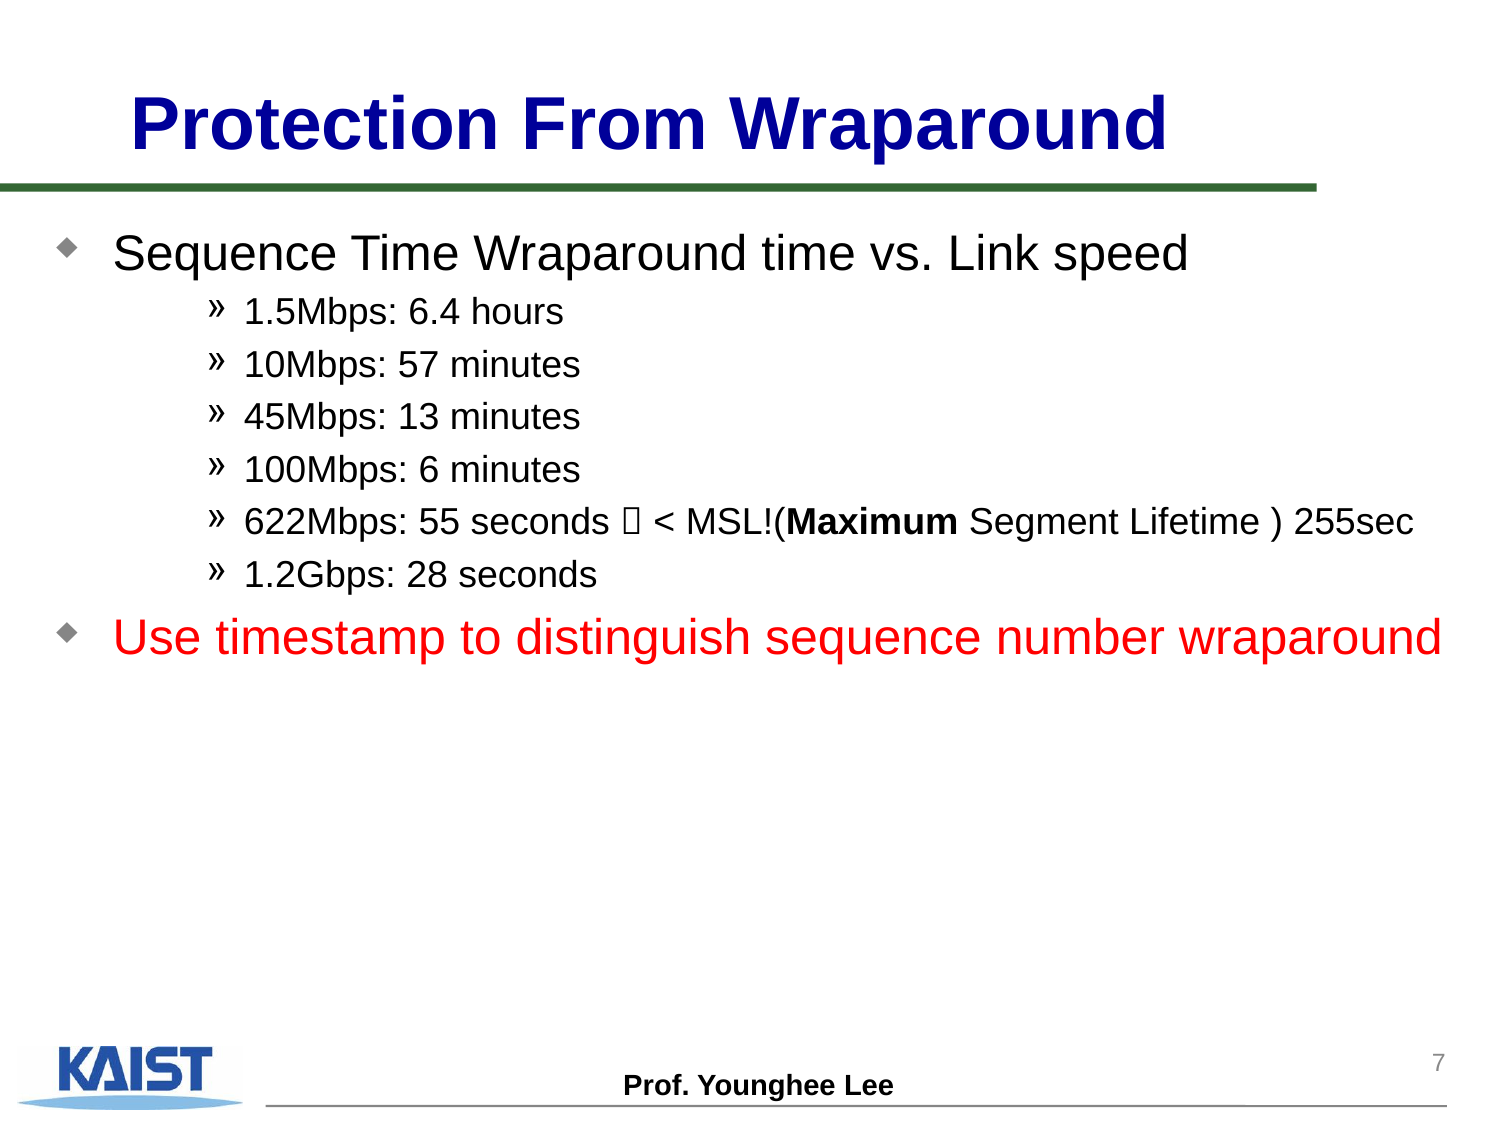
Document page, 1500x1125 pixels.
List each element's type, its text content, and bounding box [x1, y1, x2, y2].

slide_number 7 [1148, 1023, 1461, 1099]
title Protection From Wraparound [115, 65, 1338, 172]
list Sequence Time Wraparound time vs. Link speed 1.5Mbps: 6.4 hours 10Mbps: 57 minutes 45Mbps: 13 minutes 100Mbps: 6 minutes 622Mbps: 55 seconds  < MSL!(Maximum Segment Lifetime ) 255sec 1.2Gbps: 28 seconds Use timestamp to distinguish sequence number wraparound [41, 212, 1471, 823]
picture [17, 1046, 243, 1110]
